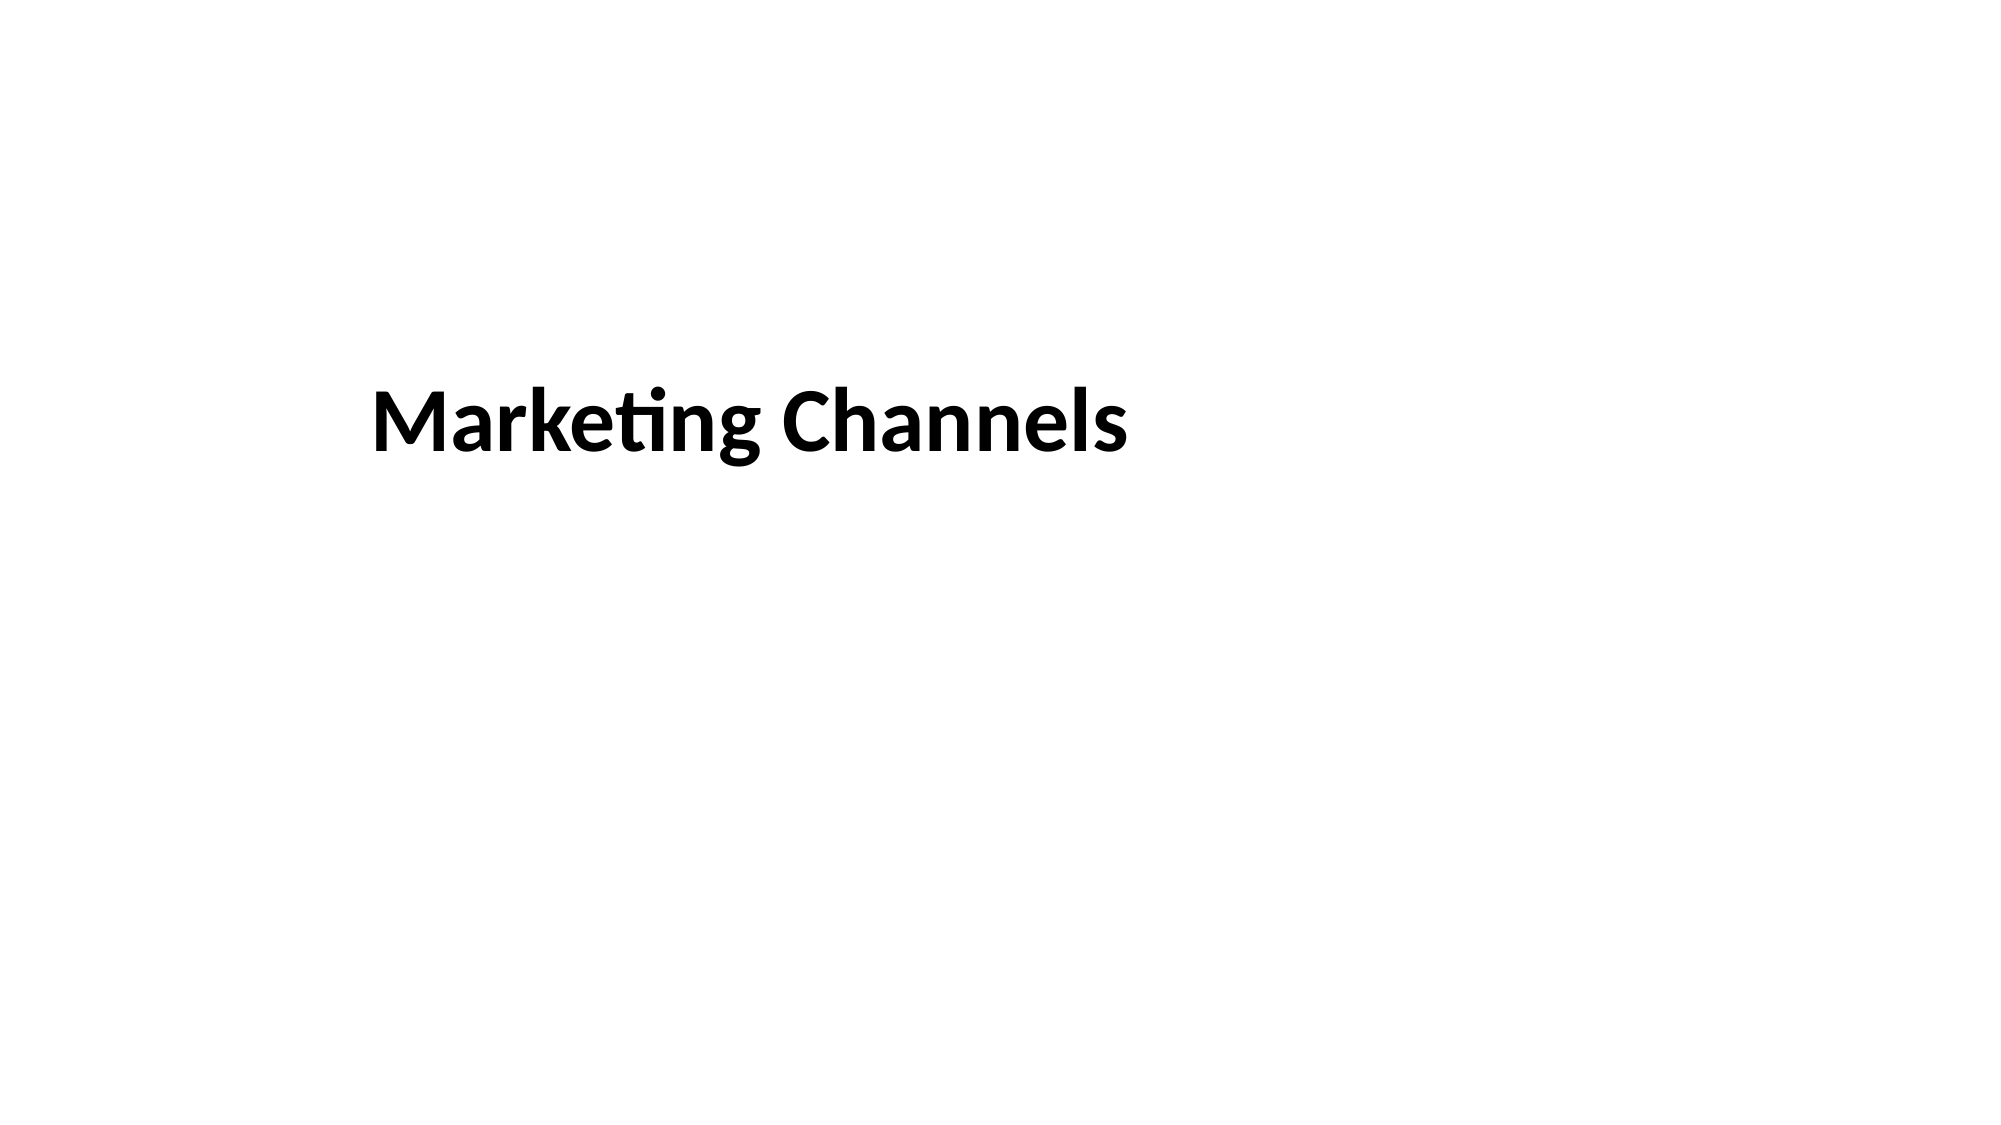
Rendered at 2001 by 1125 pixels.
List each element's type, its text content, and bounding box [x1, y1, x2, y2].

title Marketing Channels [112, 349, 1388, 591]
